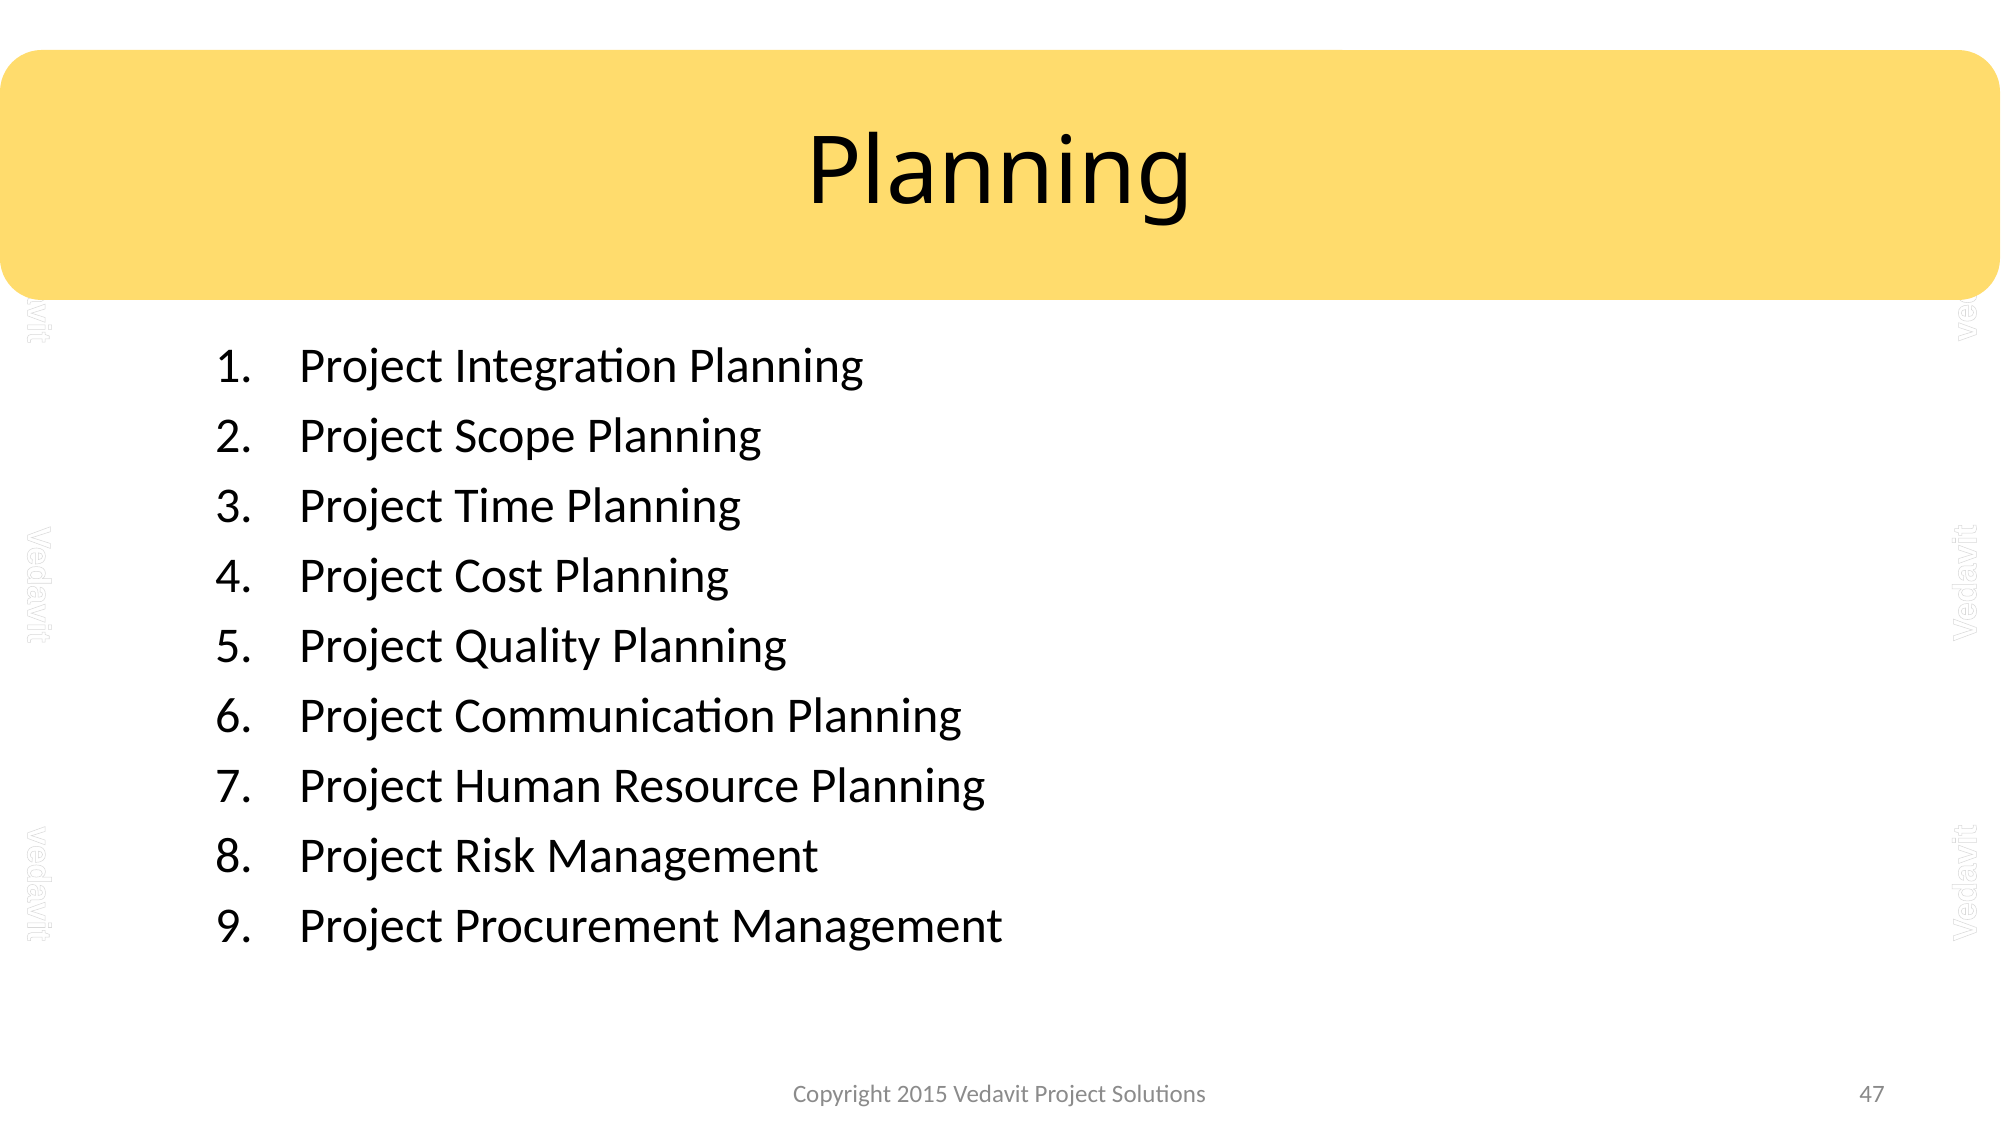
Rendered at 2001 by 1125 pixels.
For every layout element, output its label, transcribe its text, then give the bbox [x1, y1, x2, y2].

subtitle Project Integration Planning Project Scope Planning Project Time Planning Project Cost Planning Project Quality Planning Project Communication Planning Project Human Resource Planning Project Risk Management Project Procurement Management [200, 324, 1884, 975]
slide_number 47 [1433, 1062, 1900, 1123]
title Planning [0, 45, 2000, 287]
footer Copyright 2015 Vedavit Project Solutions [683, 1062, 1317, 1123]
